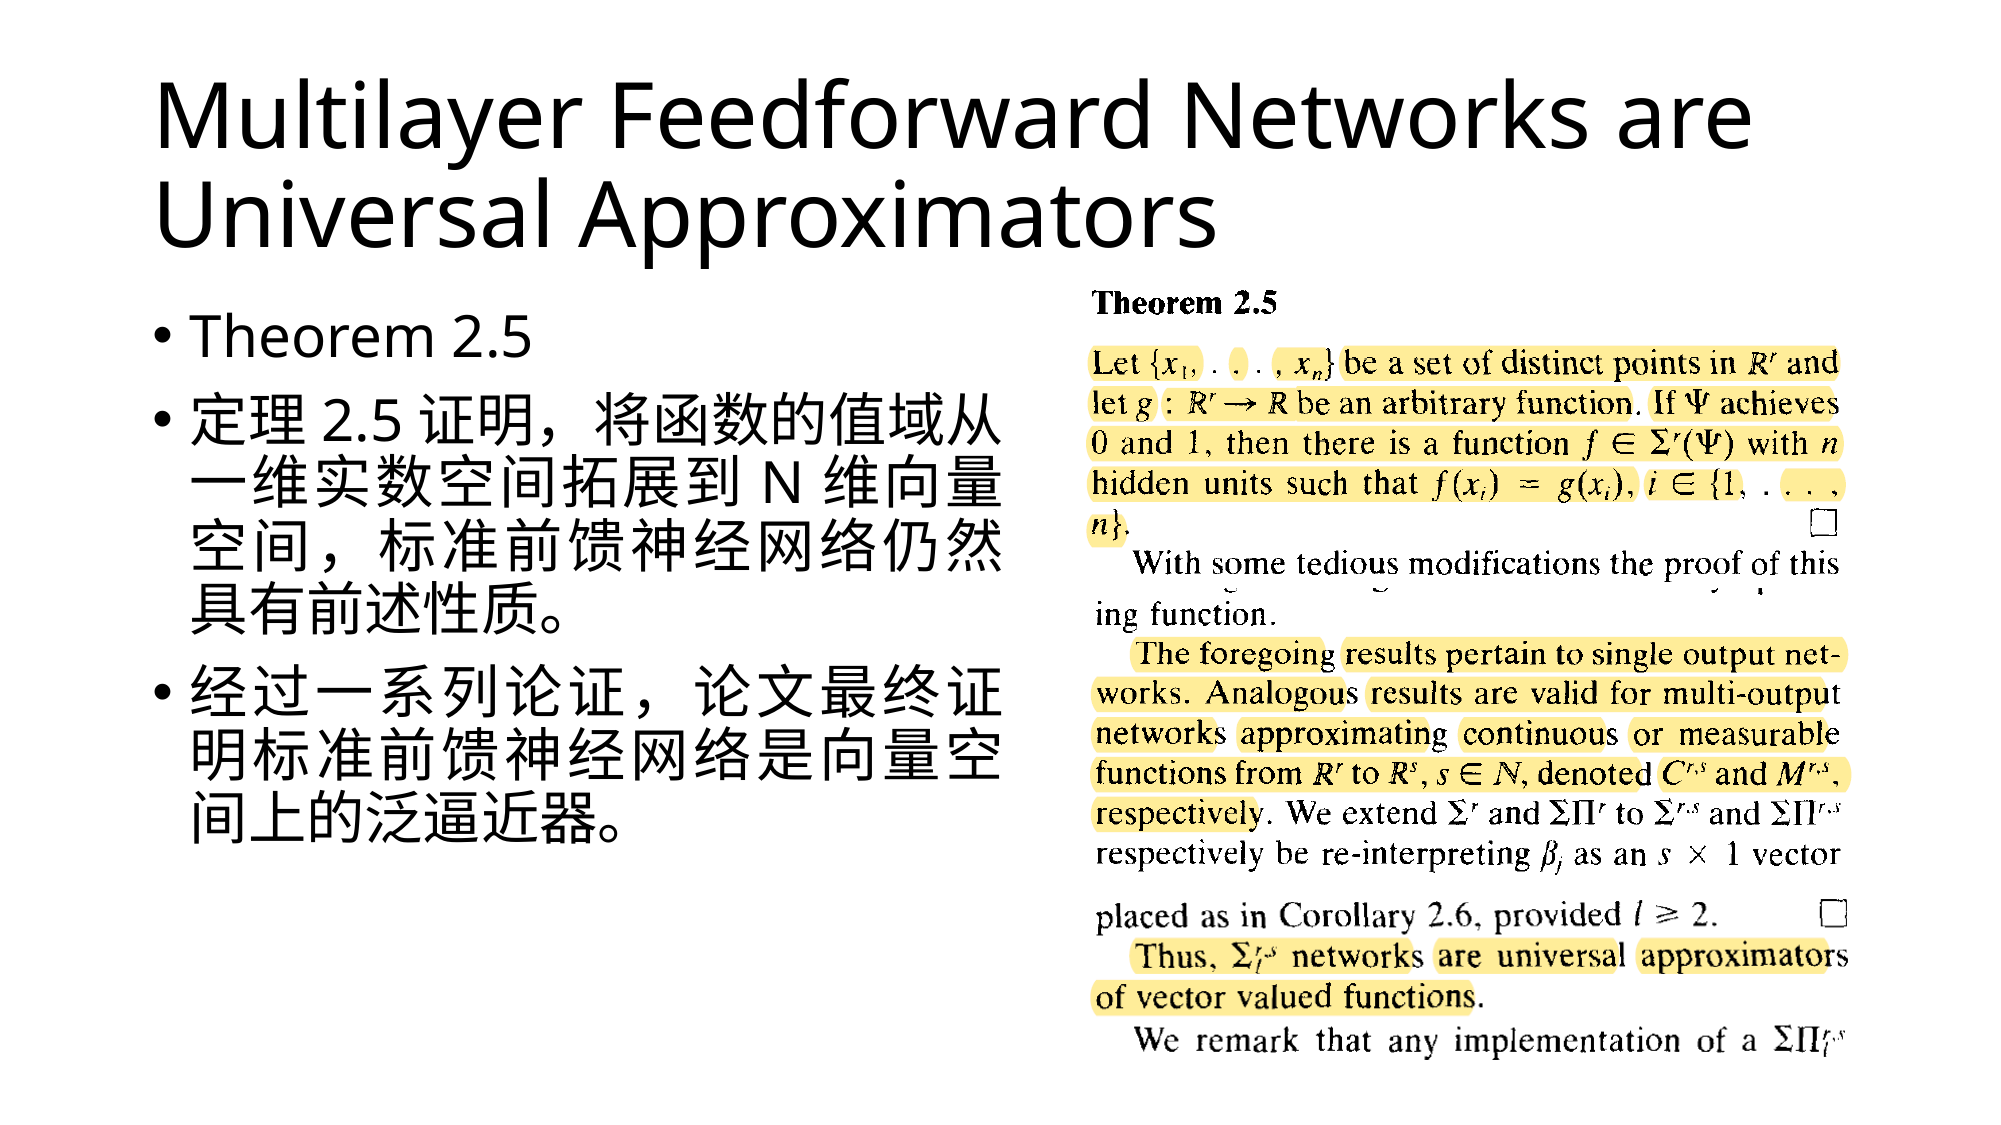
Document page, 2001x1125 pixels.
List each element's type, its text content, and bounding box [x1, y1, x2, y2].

picture [1084, 895, 1867, 1063]
picture [1080, 277, 1855, 587]
picture [1082, 588, 1857, 877]
list Theorem 2.5 定理2.5证明，将函数的值域从一维实数空间拓展到N维向量空间，标准前馈神经网络仍然具有前述性质。 经过一系列论证，论文最终证明标准前馈神经网络是向量空间上的泛逼近器。 [137, 299, 1019, 1014]
title Multilayer Feedforward Networks are Universal Approximators [137, 59, 1863, 278]
